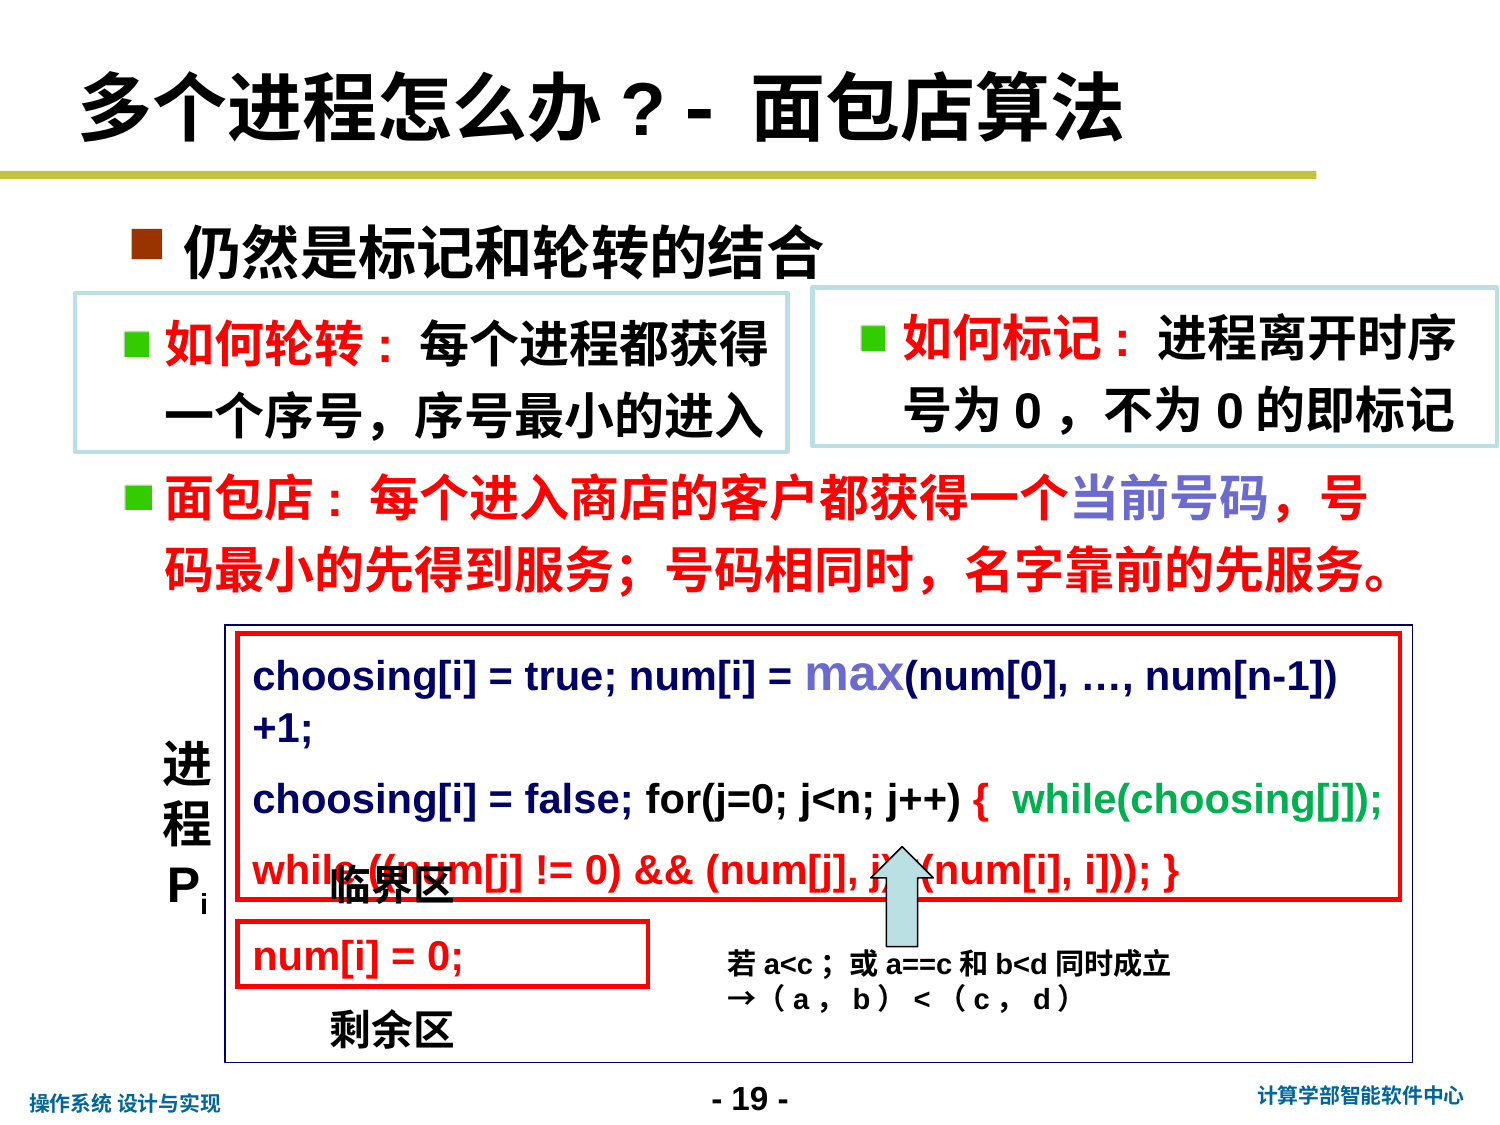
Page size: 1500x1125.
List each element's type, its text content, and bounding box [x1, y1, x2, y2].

text_box choosing[i] = true; num[i] = max(num[0], …, num[n-1])+1; choosing[i] = false; for(j=0; j<n; j++) { while(choosing[j]); while ((num[j] != 0) && (num[j], j)<(num[i], i])); } [237, 633, 1400, 900]
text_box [812, 287, 1498, 449]
text_box [224, 624, 1413, 937]
text_box [870, 846, 934, 937]
title 多个进程怎么办?  面包店算法 [62, 50, 1350, 161]
text_box 临界区 [259, 851, 525, 917]
text_box num[i] = 0; [237, 921, 649, 987]
text_box [224, 900, 1413, 1063]
text_box 进 程 Pi [137, 724, 238, 928]
text_box 剩余区 [259, 996, 525, 1062]
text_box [74, 446, 1401, 608]
text_box 若a<c；或a==c和b<d同时成立 →（a，b）<（c，d） [712, 937, 1463, 1023]
text_box 仍然是标记和轮转的结合 [112, 187, 1412, 330]
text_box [74, 292, 788, 446]
